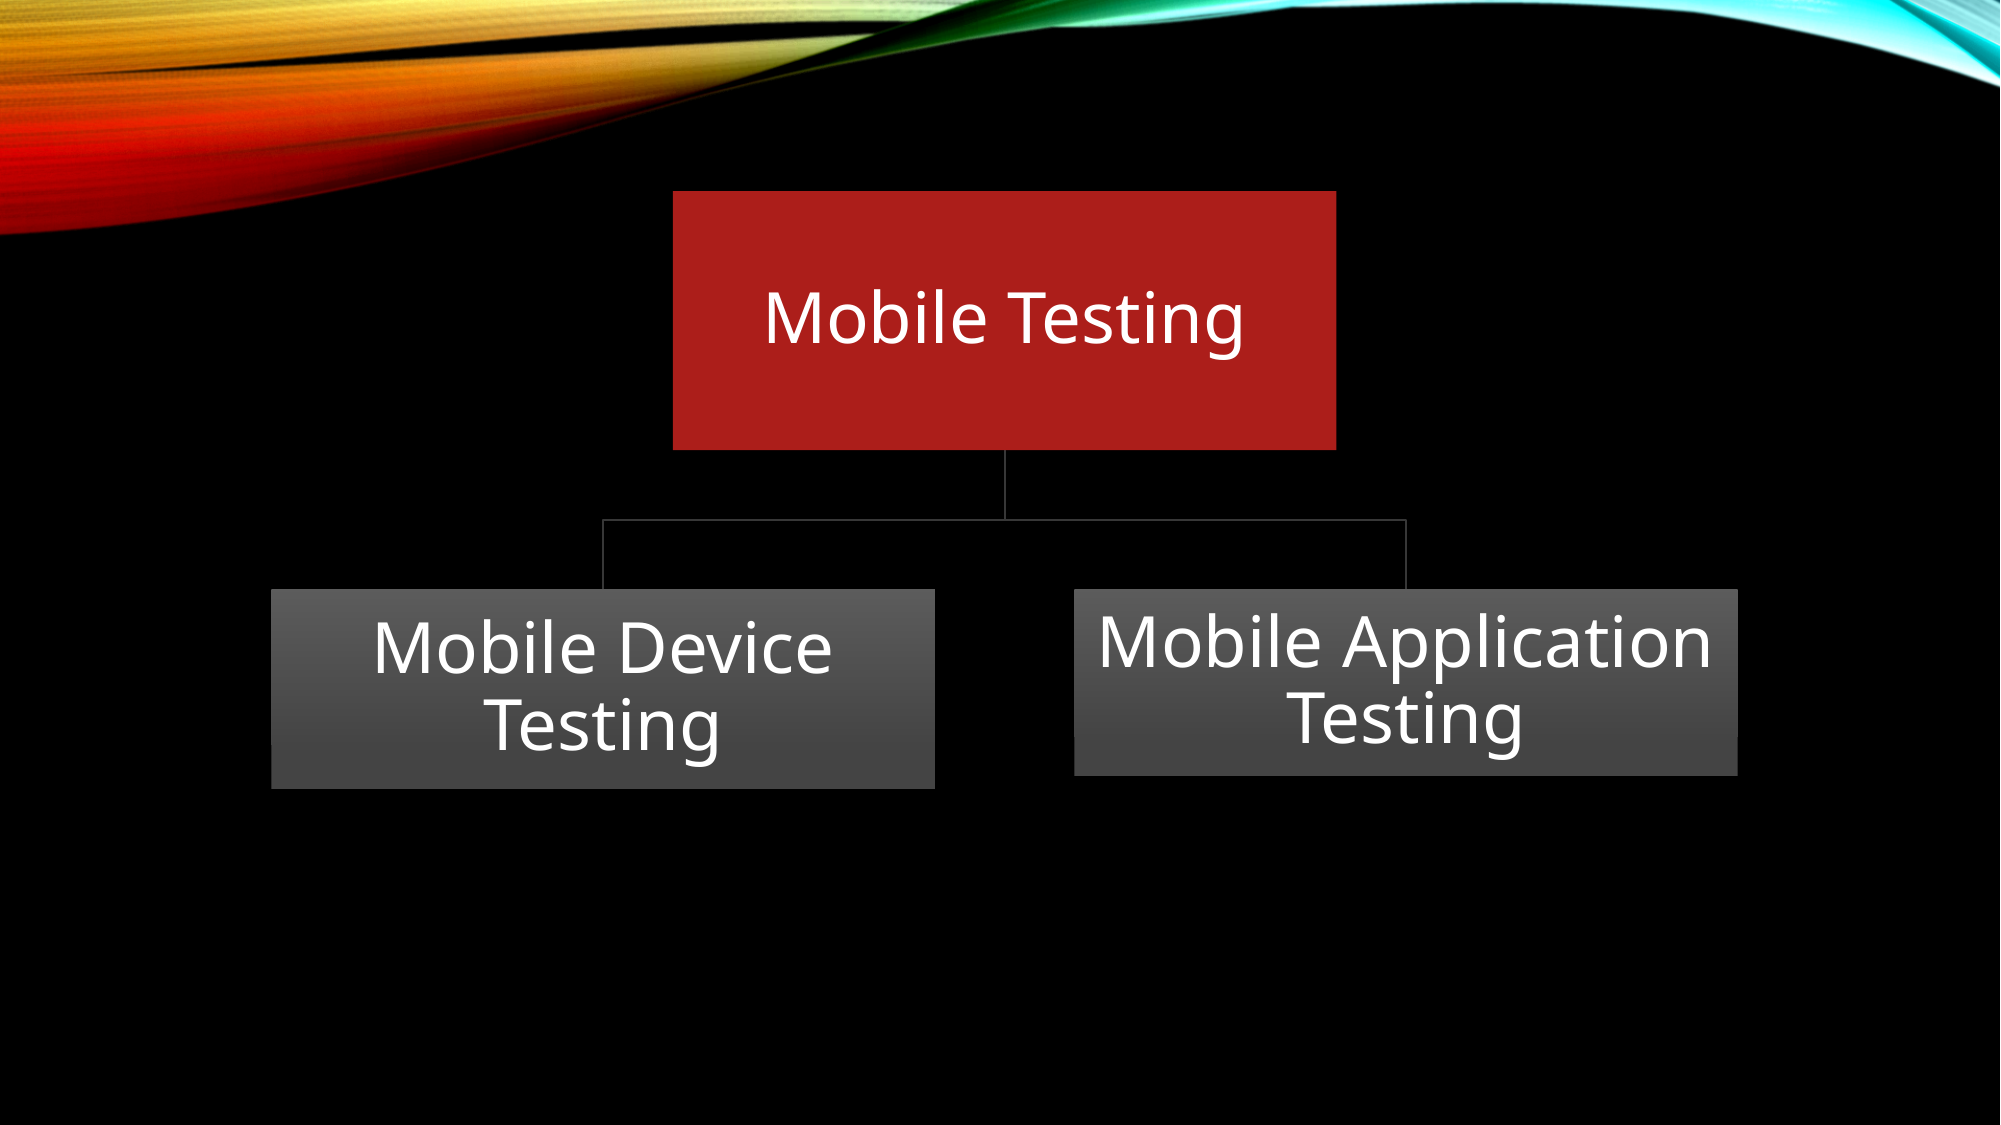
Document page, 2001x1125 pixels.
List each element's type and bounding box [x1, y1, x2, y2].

picture [0, 0, 2000, 237]
text_box [270, 128, 1739, 852]
